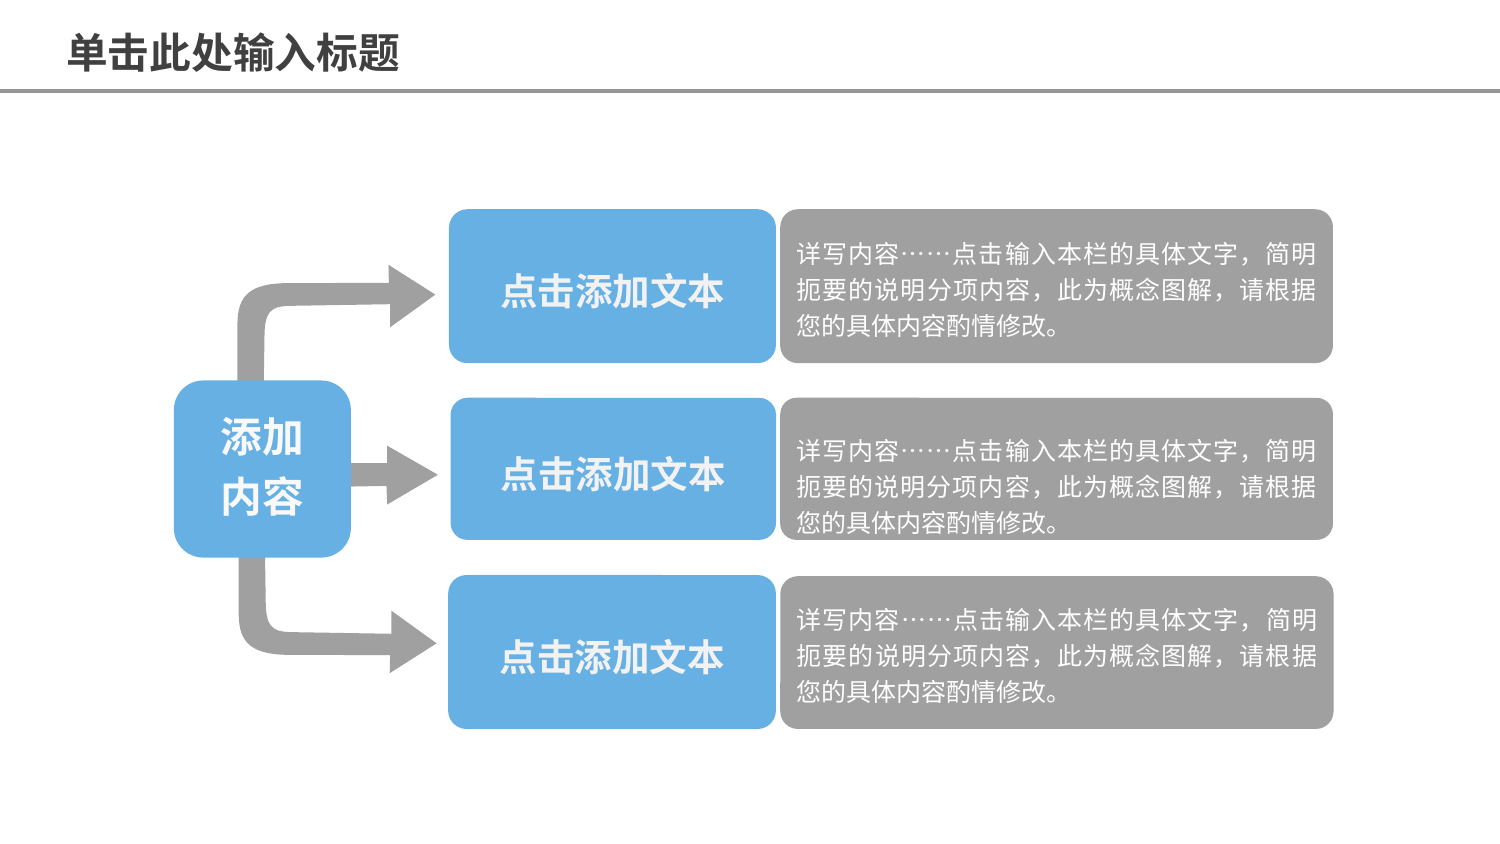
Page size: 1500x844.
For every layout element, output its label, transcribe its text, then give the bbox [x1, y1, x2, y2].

text_box 点击添加文本 [448, 209, 776, 364]
text_box 详写内容……点击输入本栏的具体文字，简明扼要的说明分项内容，此为概念图解，请根据您的具体内容酌情修改。 [780, 576, 1334, 729]
text_box [351, 445, 438, 505]
text_box [237, 264, 436, 380]
text_box 详写内容……点击输入本栏的具体文字，简明扼要的说明分项内容，此为概念图解，请根据您的具体内容酌情修改。 [780, 397, 1333, 540]
text_box 点击添加文本 [448, 574, 776, 730]
text_box 单击此处输入标题 [51, 9, 443, 85]
text_box 添加 内容 [173, 380, 351, 558]
text_box 点击添加文本 [450, 397, 777, 540]
text_box 详写内容……点击输入本栏的具体文字，简明扼要的说明分项内容，此为概念图解，请根据您的具体内容酌情修改。 [780, 209, 1333, 364]
text_box [238, 558, 437, 674]
